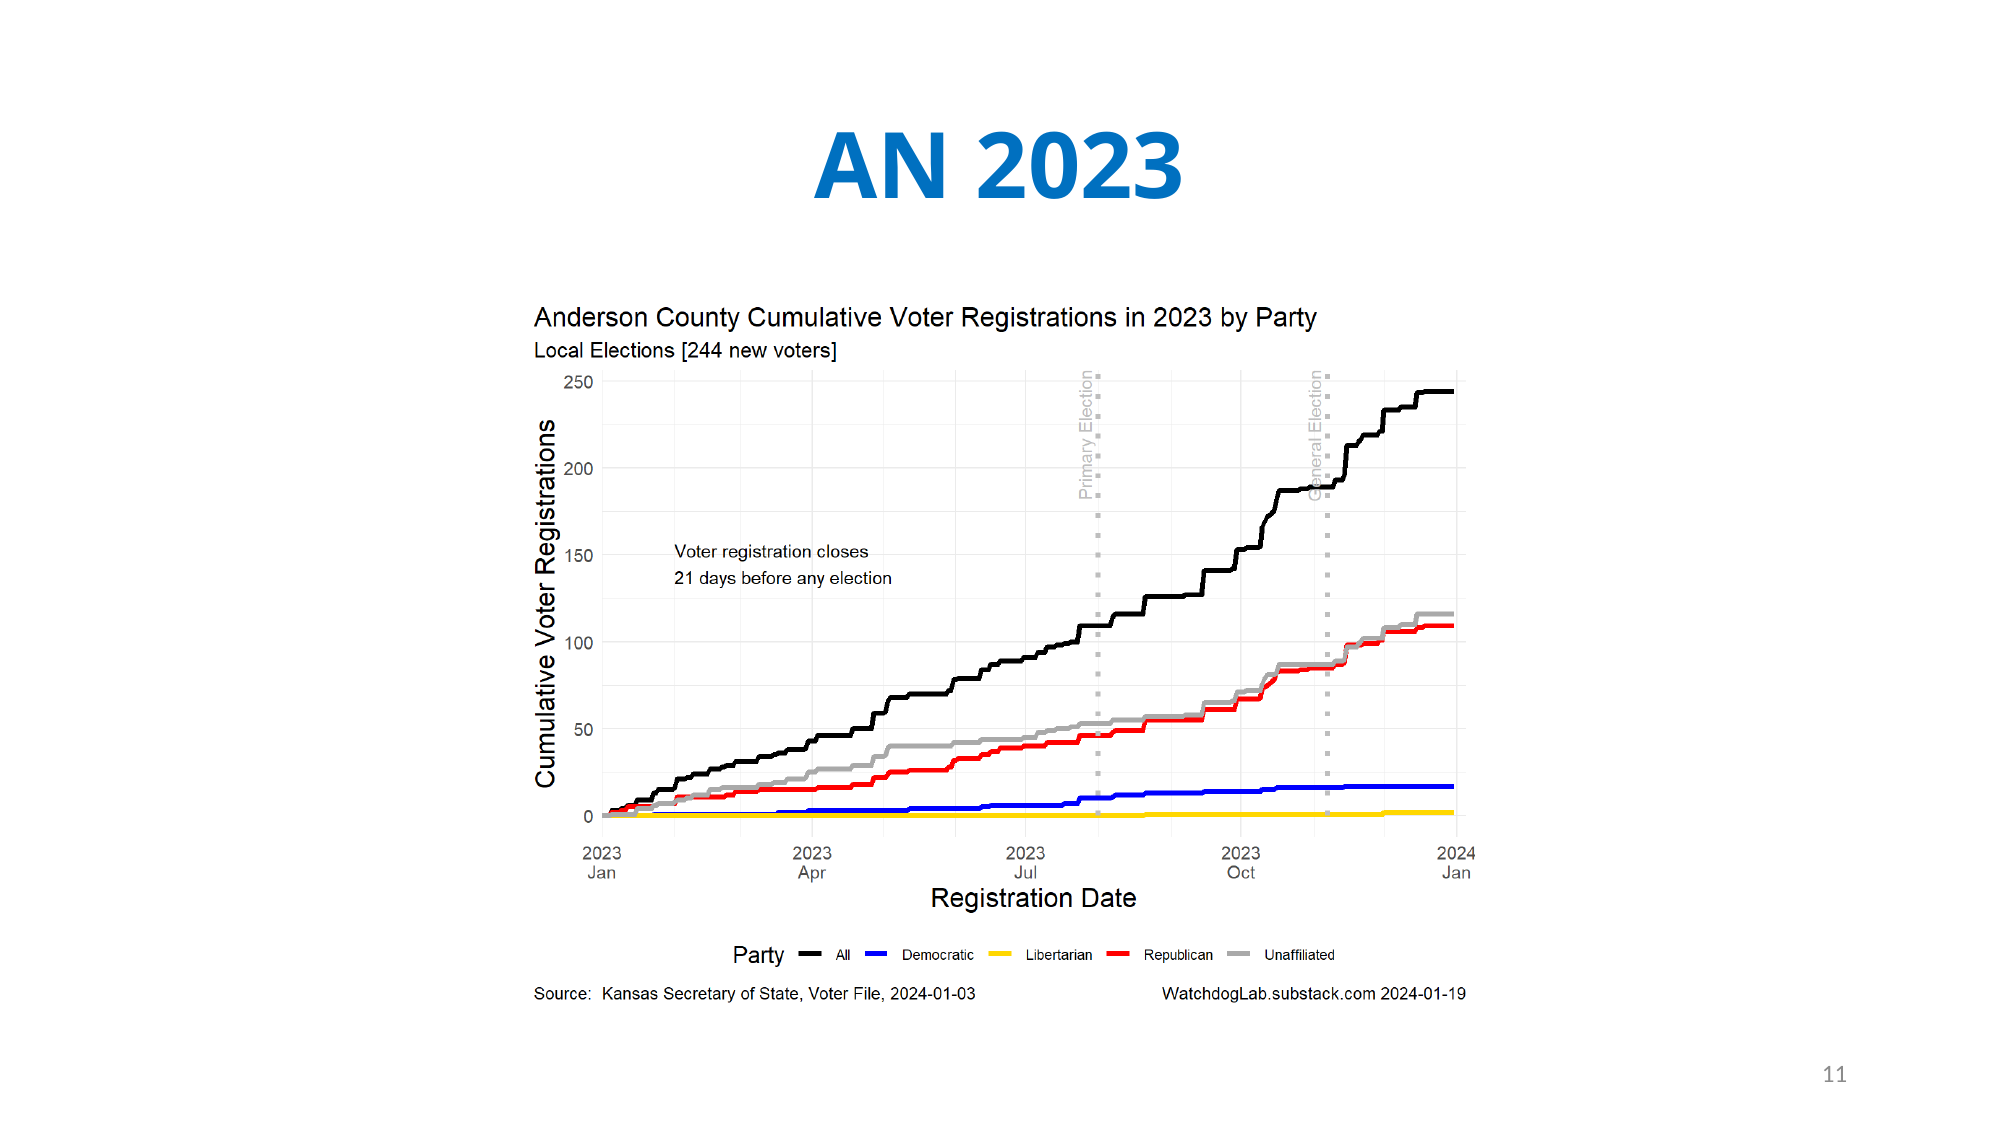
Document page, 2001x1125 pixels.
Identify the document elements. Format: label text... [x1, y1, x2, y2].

slide_number ‹#› [1412, 1042, 1863, 1103]
title AN 2023 [137, 59, 1863, 278]
picture [524, 297, 1475, 1011]
